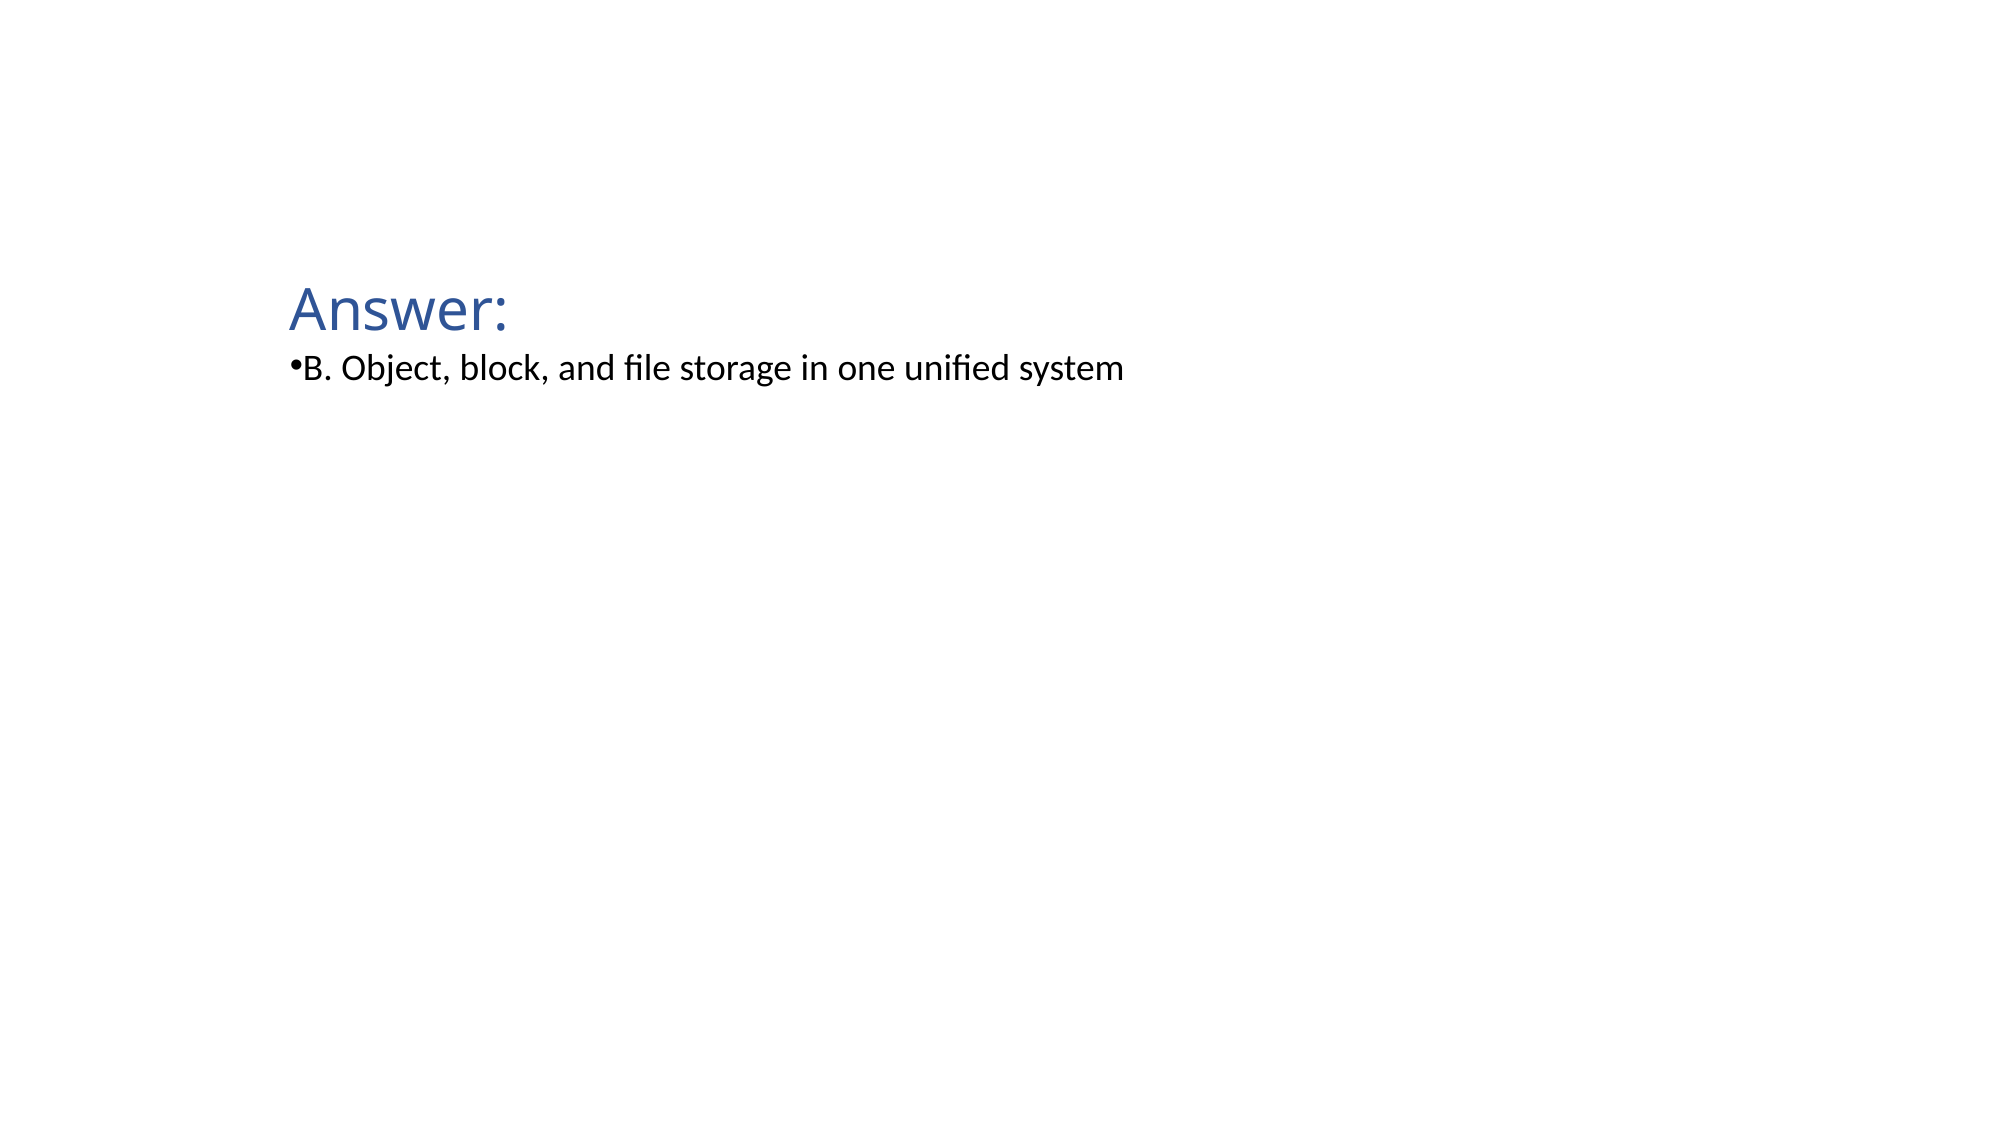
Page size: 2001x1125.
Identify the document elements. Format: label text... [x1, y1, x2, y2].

text_box Answer: B. Object, block, and file storage in one unified system [275, 265, 1275, 395]
